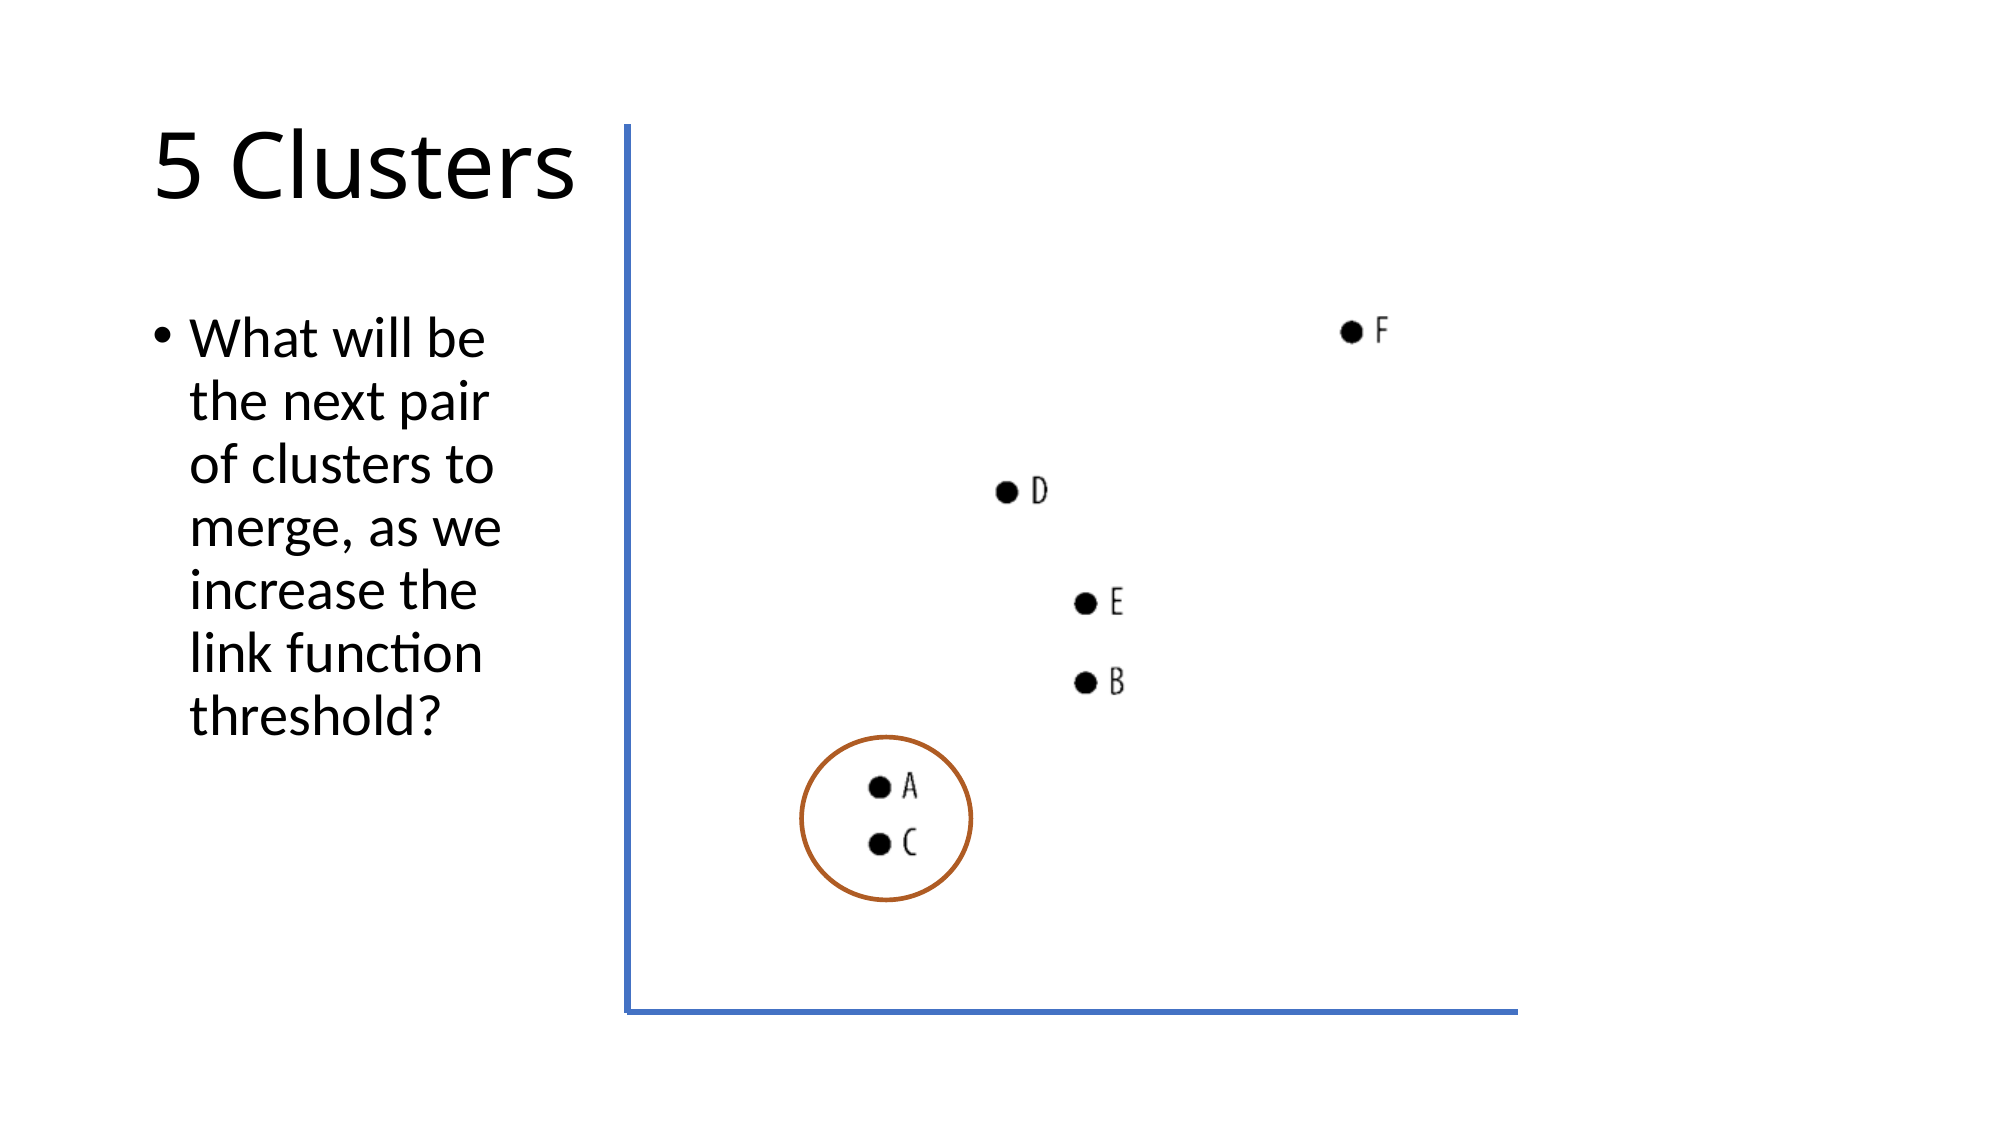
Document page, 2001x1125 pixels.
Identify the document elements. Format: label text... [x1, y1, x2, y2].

picture [758, 266, 1447, 900]
list What will be the next pair of clusters to merge, as we increase the link function threshold? [137, 299, 561, 1014]
title 5 Clusters [137, 59, 1863, 278]
